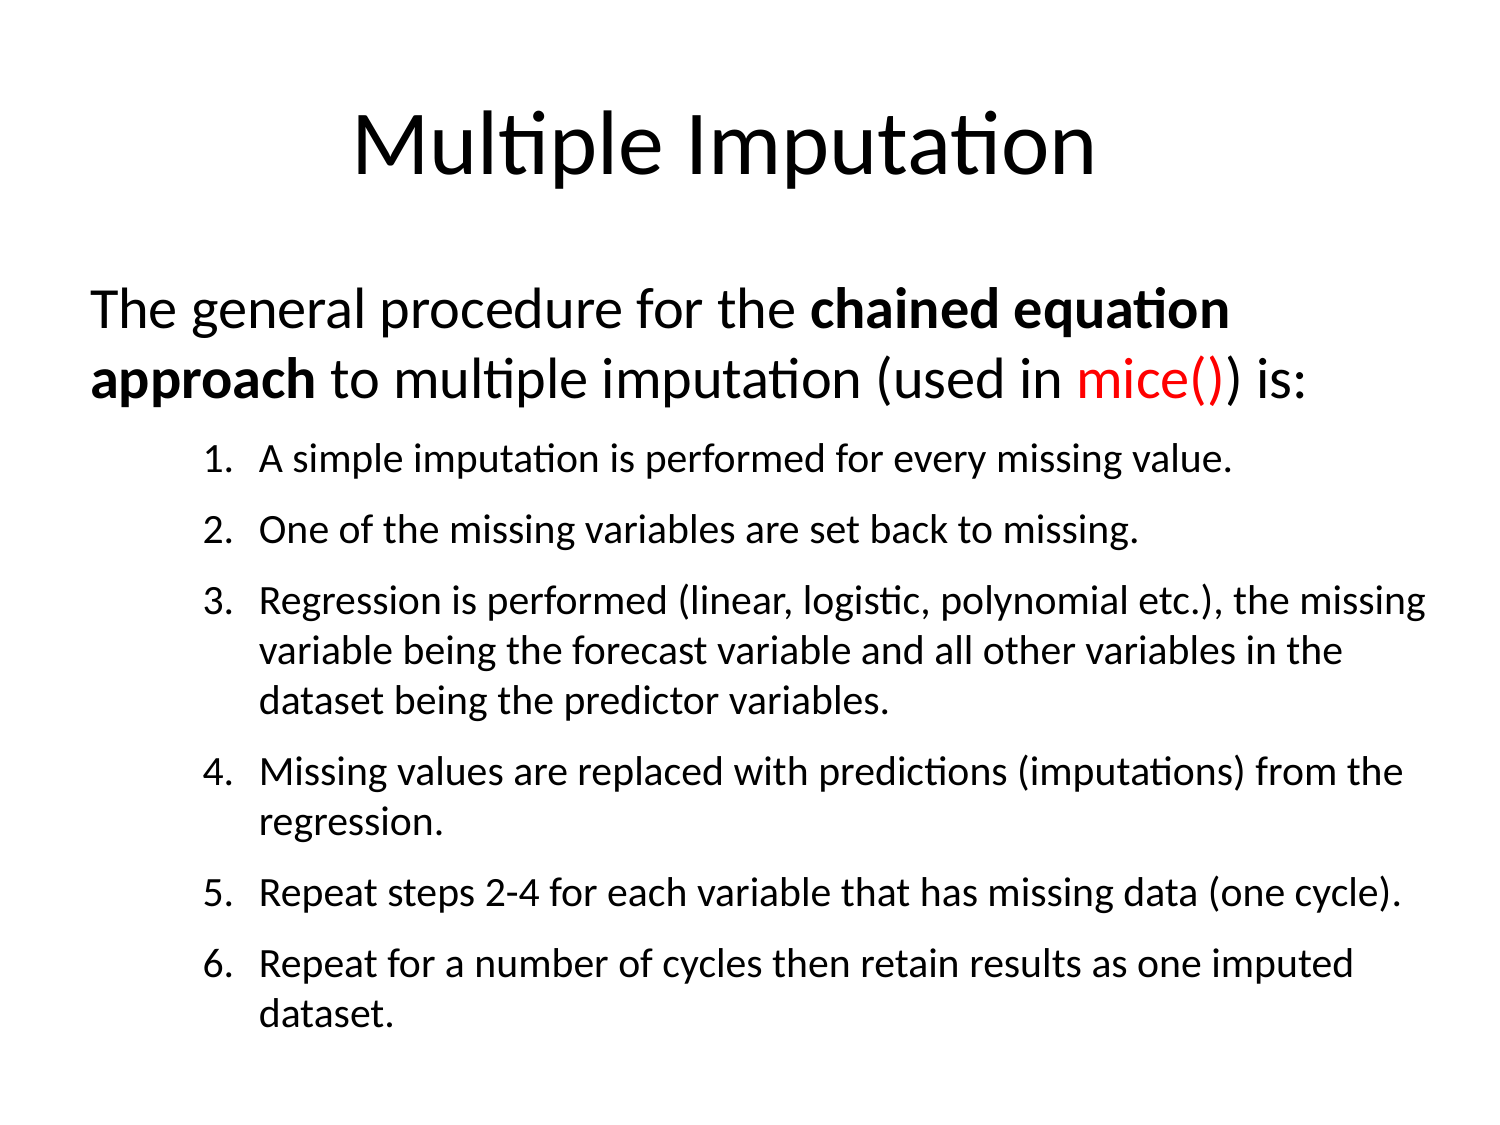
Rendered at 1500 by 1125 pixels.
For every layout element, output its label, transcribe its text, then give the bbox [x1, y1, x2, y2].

title Multiple Imputation [75, 25, 1375, 250]
list The general procedure for the chained equation approach to multiple imputation (used in mice()) is: A simple imputation is performed for every missing value. One of the missing variables are set back to missing. Regression is performed (linear, logistic, polynomial etc.), the missing variable being the forecast variable and all other variables in the dataset being the predictor variables. Missing values are replaced with predictions (imputations) from the regression. Repeat steps 2-4 for each variable that has missing data (one cycle). Repeat for a number of cycles then retain results as one imputed dataset. [75, 262, 1463, 1125]
